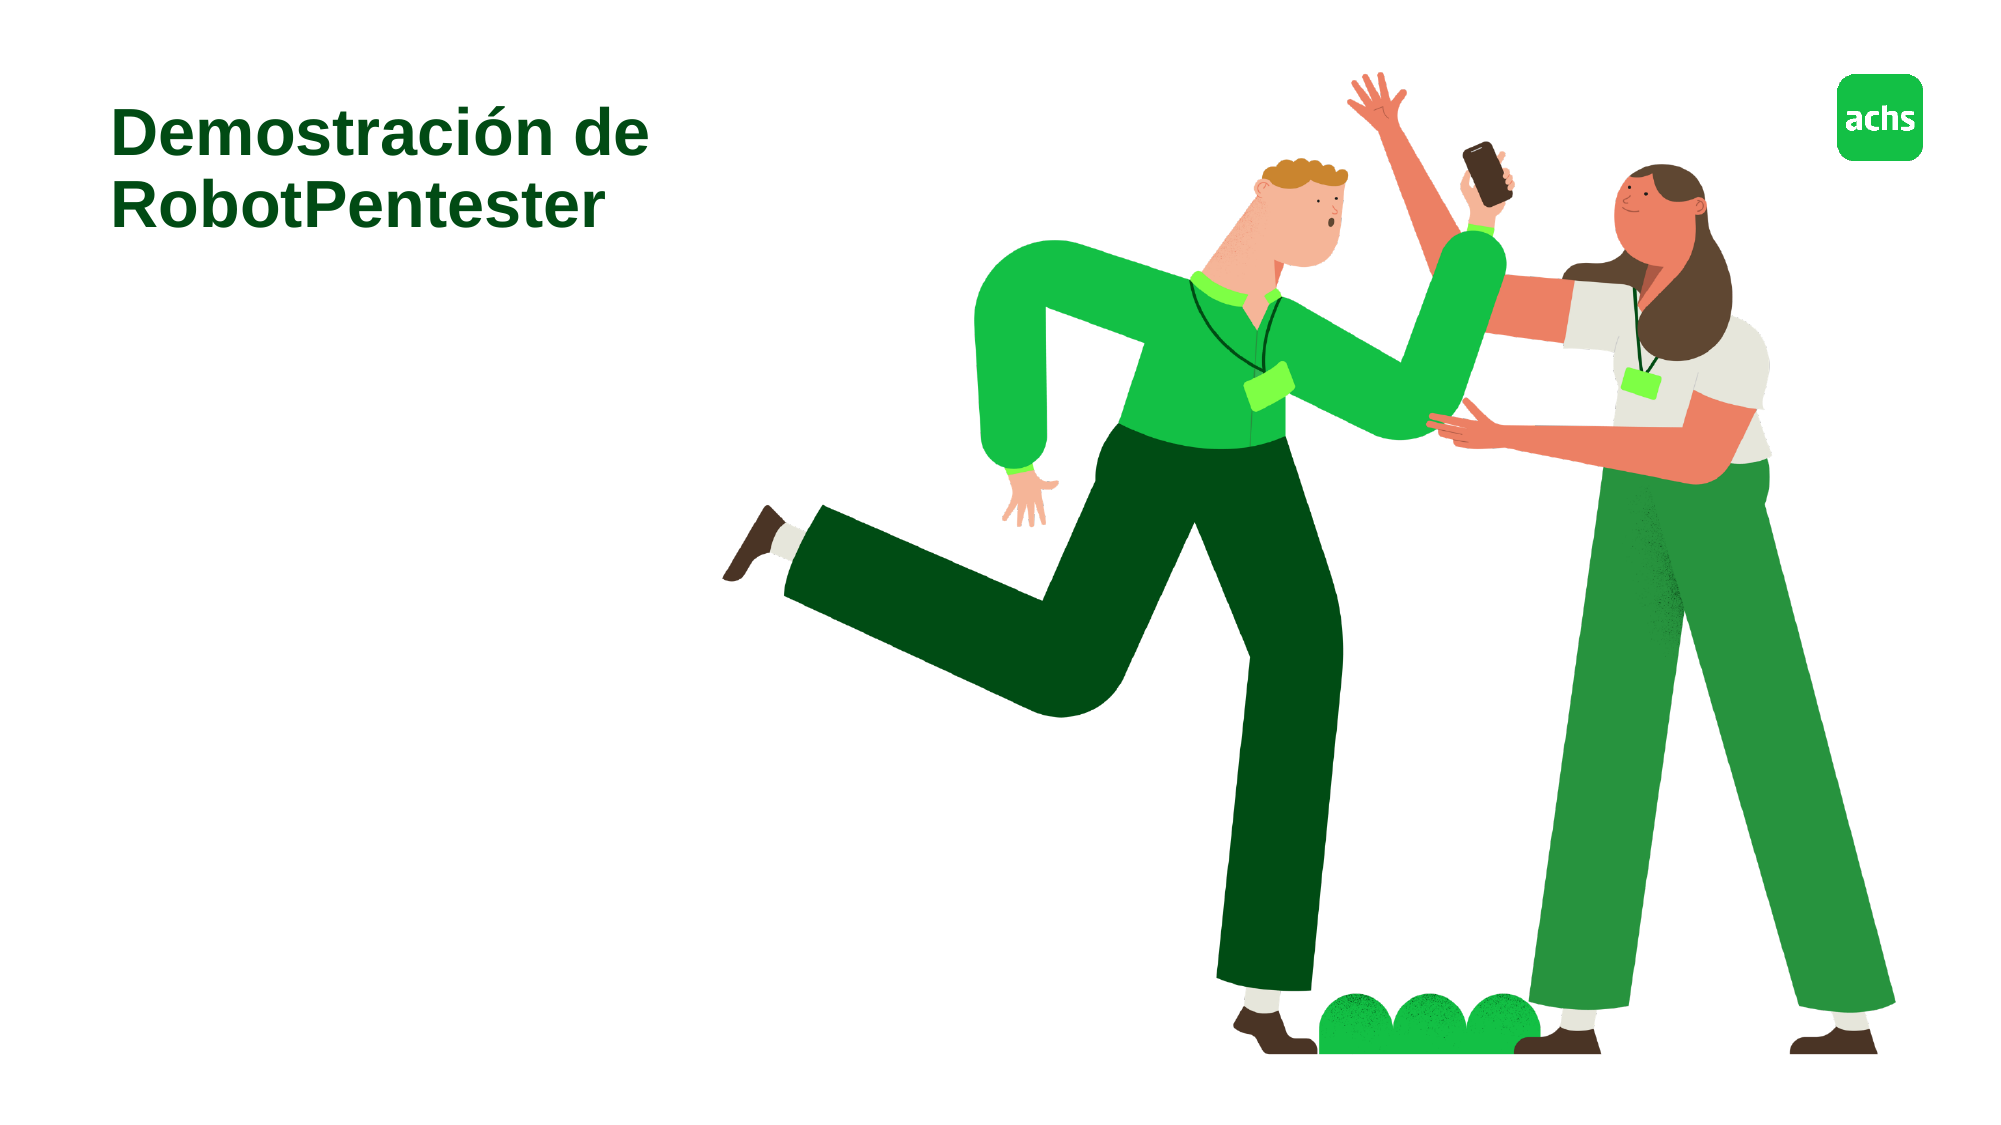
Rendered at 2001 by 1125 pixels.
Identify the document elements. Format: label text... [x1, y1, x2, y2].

list Demostración de RobotPentester [110, 98, 747, 312]
picture [669, 0, 2000, 1125]
